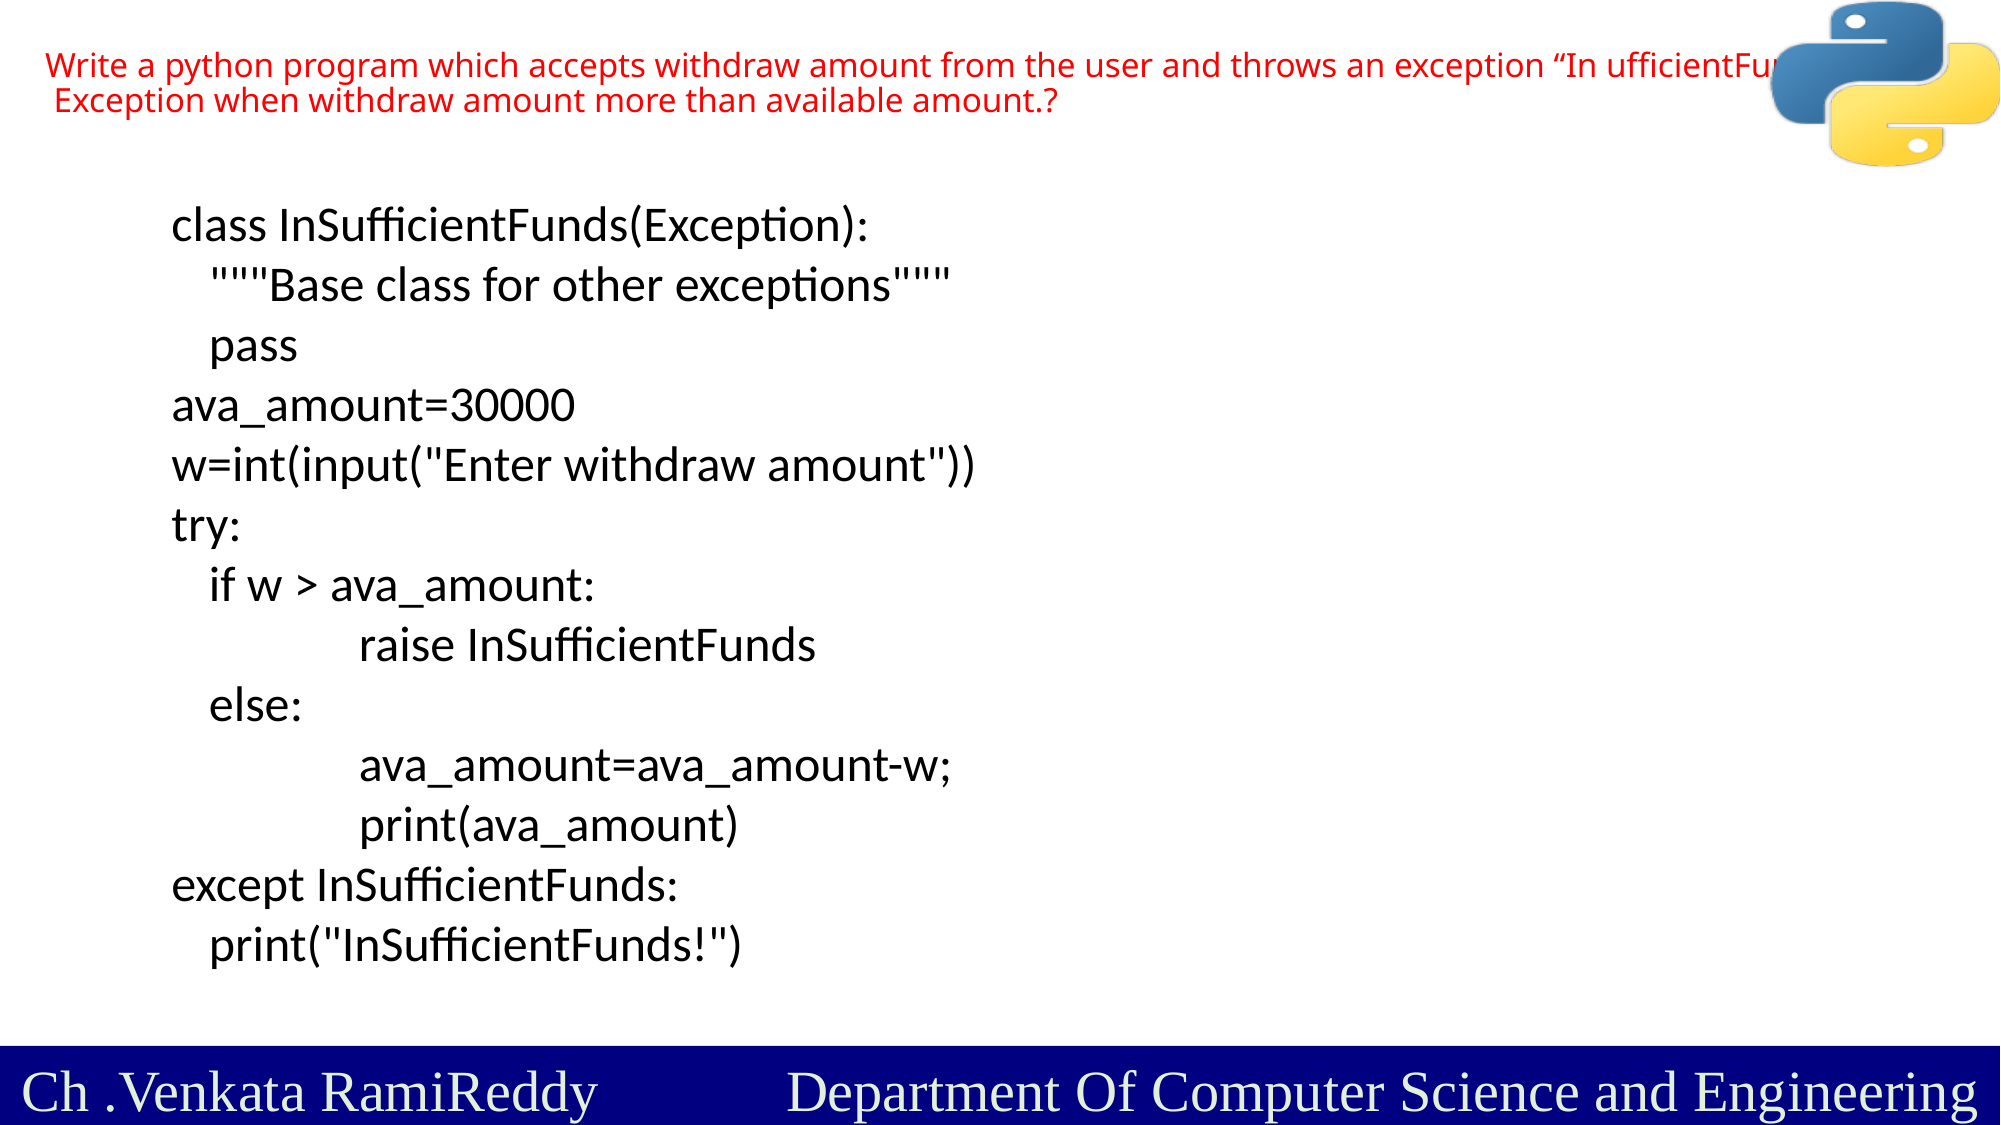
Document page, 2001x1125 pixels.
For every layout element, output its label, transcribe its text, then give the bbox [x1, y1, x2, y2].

picture [1719, 0, 2000, 204]
list class InSufficientFunds(Exception): """Base class for other exceptions""" pass ava_amount=30000 w=int(input("Enter withdraw amount")) try: if w > ava_amount: raise InSufficientFunds else: ava_amount=ava_amount-w; print(ava_amount) except InSufficientFunds: print("InSufficientFunds!") [156, 184, 1953, 1014]
text_box Ch .Venkata RamiReddy Department Of Computer Science and Engineering [0, 1045, 2000, 1125]
title Write a python program which accepts withdraw amount from the user and throws an exception “In ufficientFunds” Exception when withdraw amount more than available amount.? [30, 44, 1719, 125]
